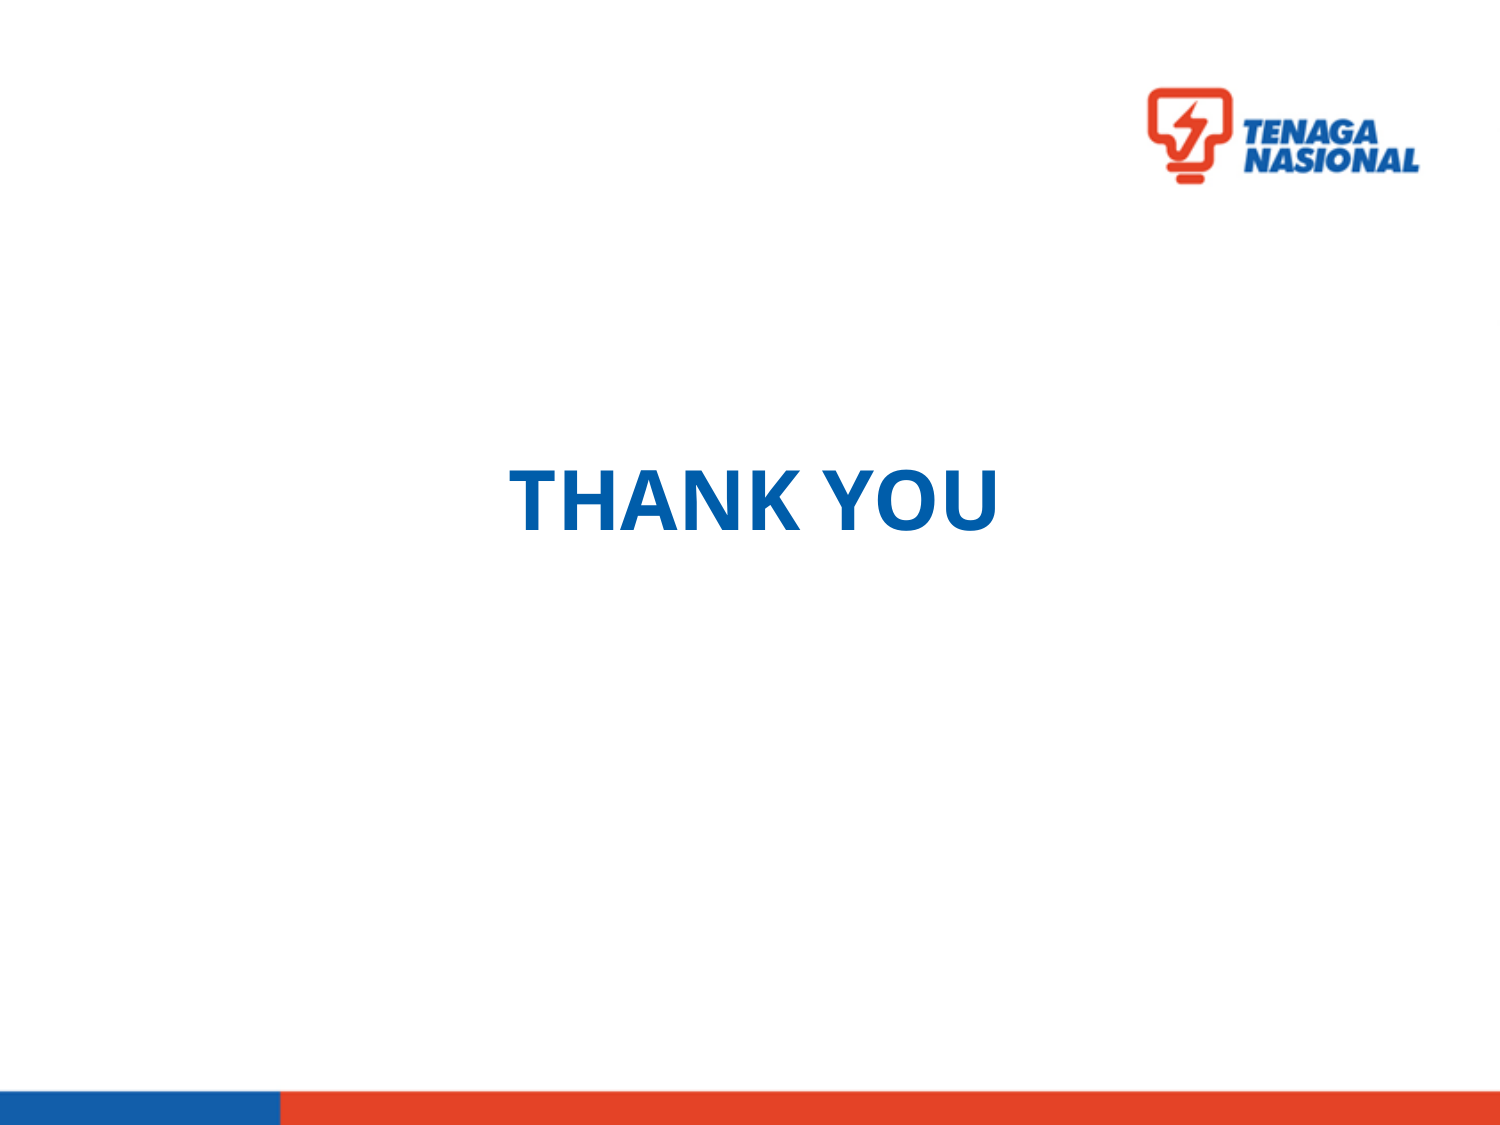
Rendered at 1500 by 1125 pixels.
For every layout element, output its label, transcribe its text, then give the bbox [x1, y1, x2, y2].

title THANK YOU [118, 439, 1394, 664]
picture [0, 0, 1500, 1125]
